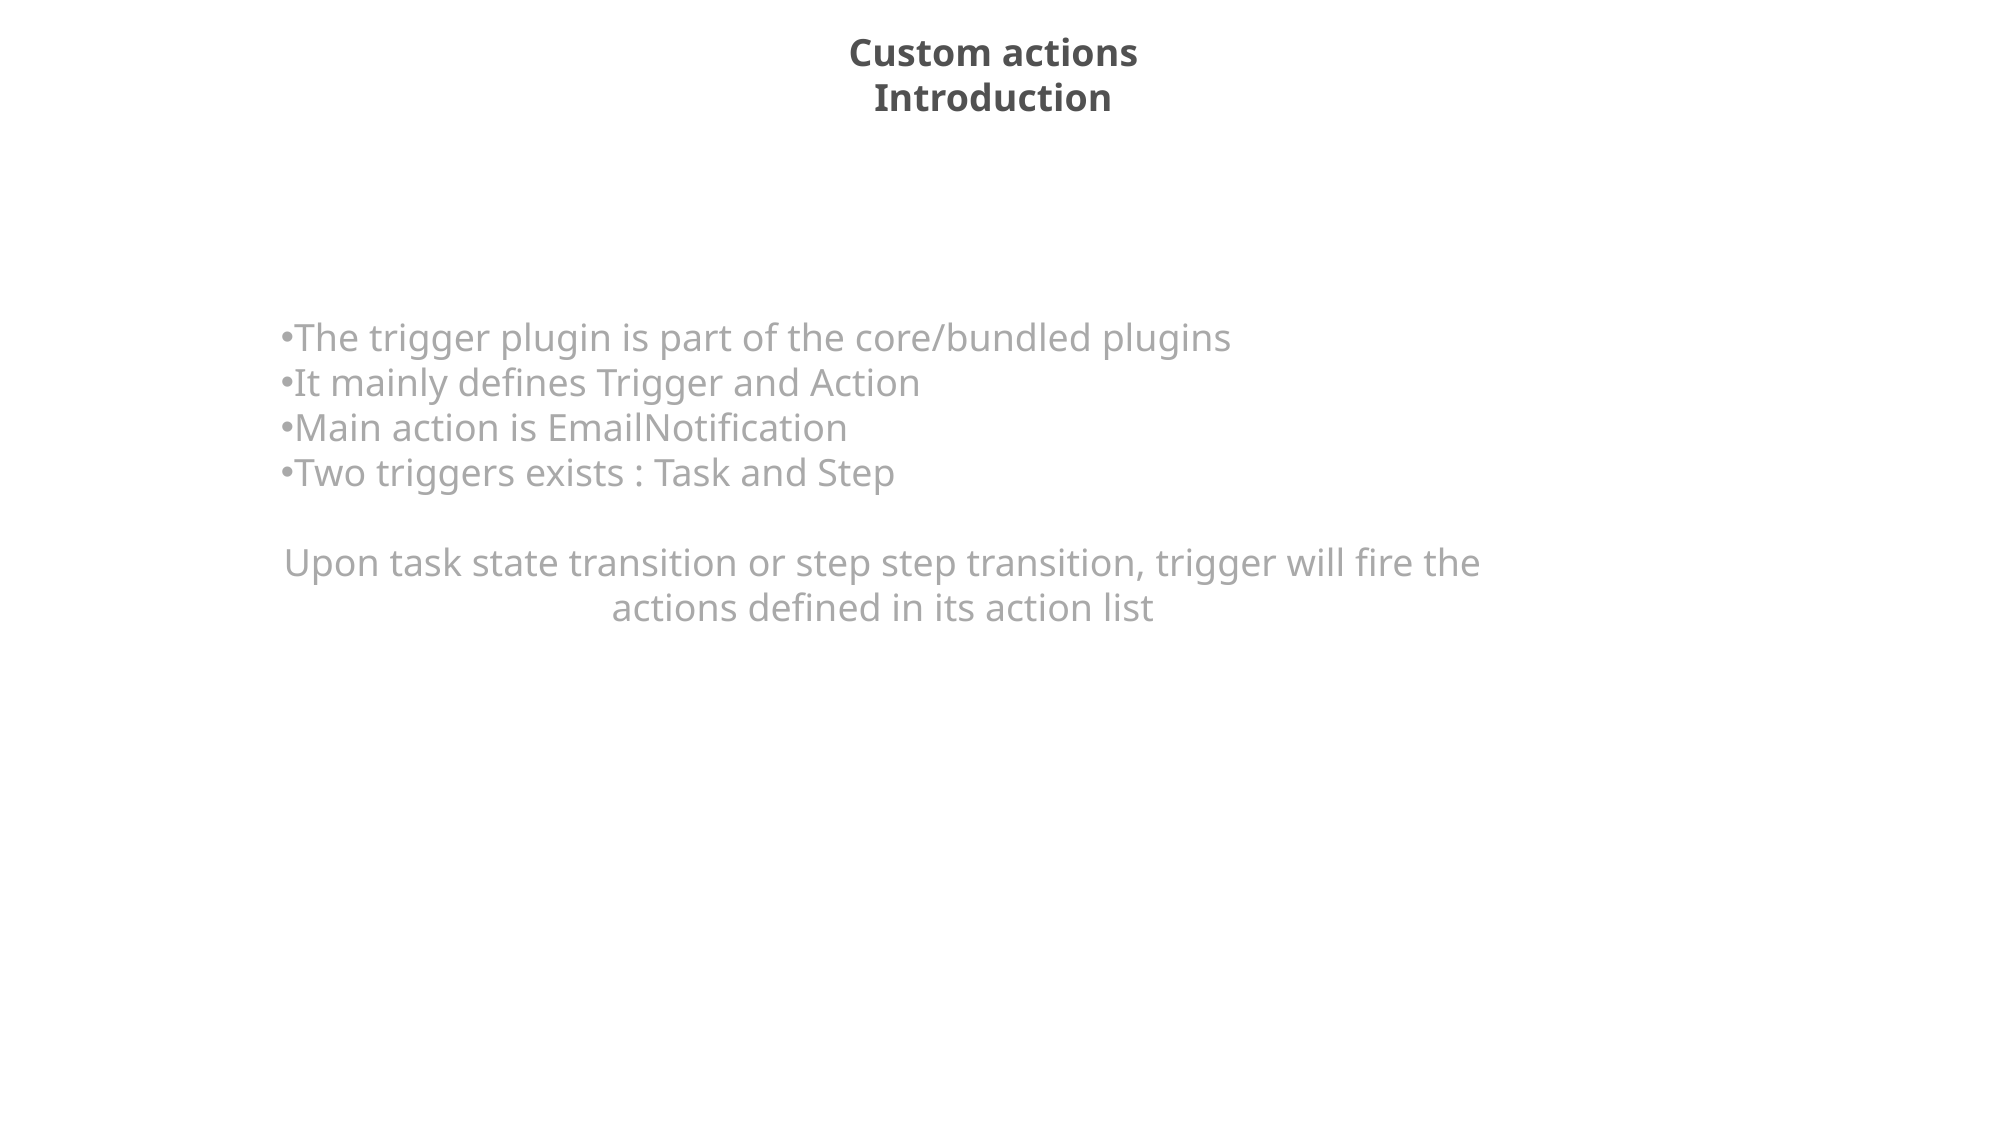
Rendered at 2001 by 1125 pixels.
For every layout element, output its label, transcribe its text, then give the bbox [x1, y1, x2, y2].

text_box The trigger plugin is part of the core/bundled plugins It mainly defines Trigger and Action Main action is EmailNotification Two triggers exists : Task and Step Upon task state transition or step step transition, trigger will fire the actions defined in its action list [266, 306, 1500, 636]
text_box Custom actions Introduction [493, 21, 1494, 127]
